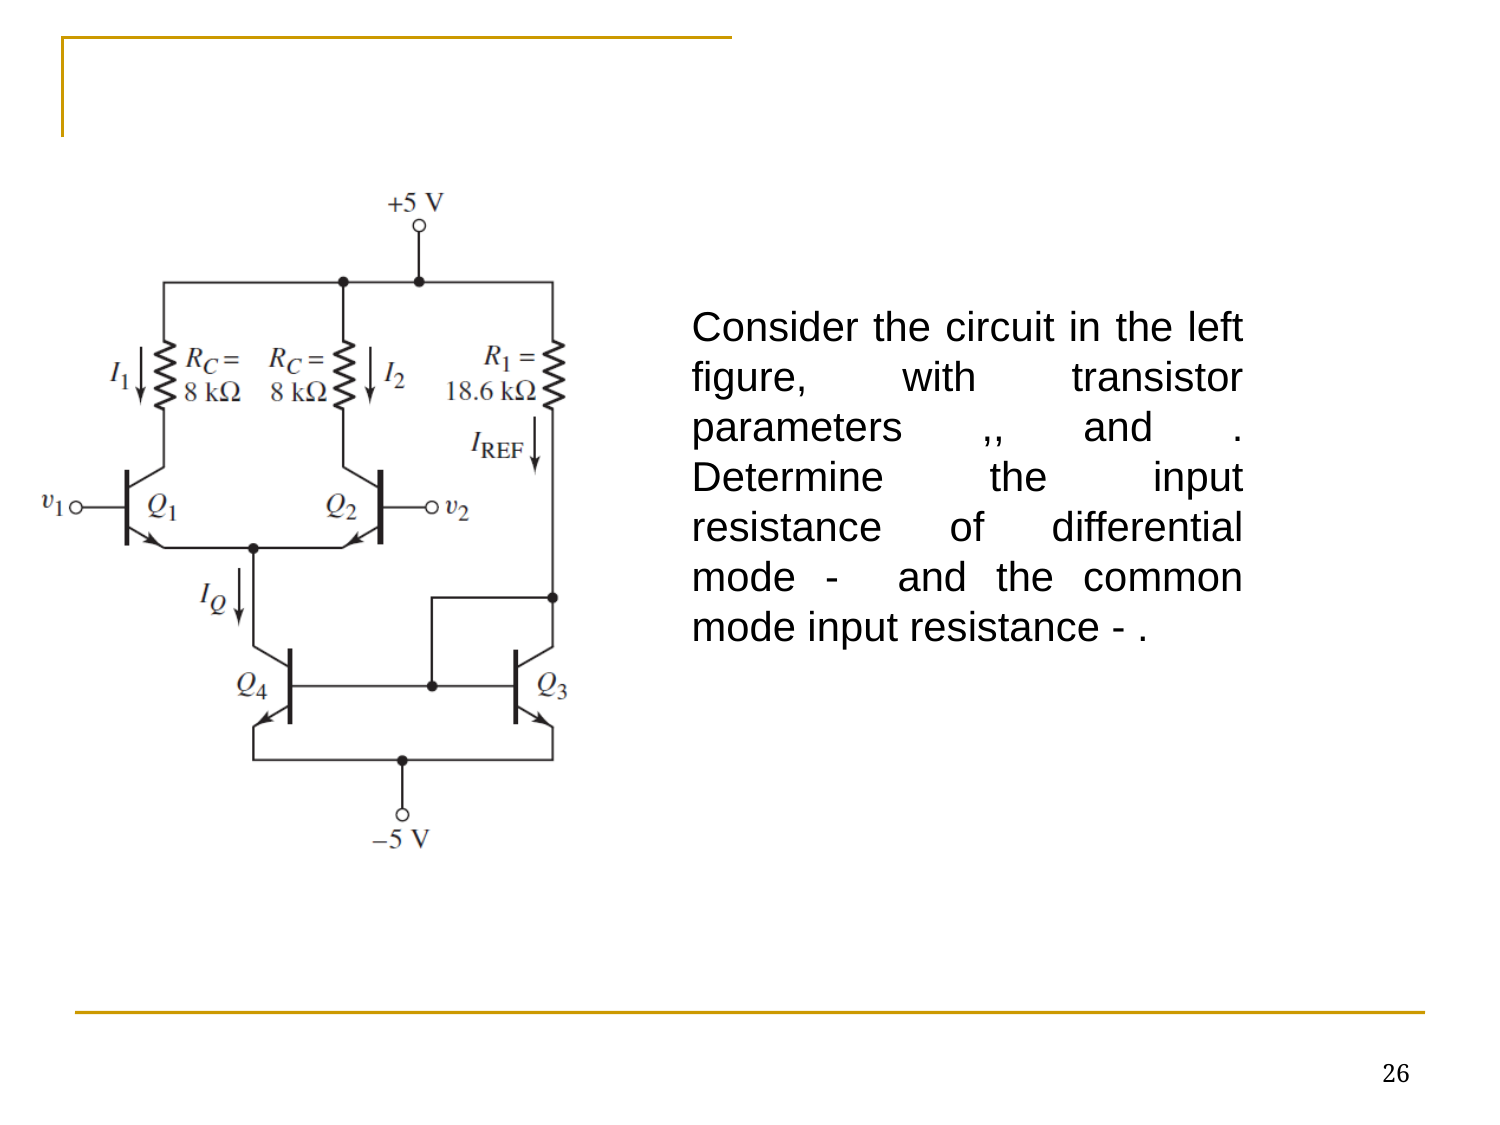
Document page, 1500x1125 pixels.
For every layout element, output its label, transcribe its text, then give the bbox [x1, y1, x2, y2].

slide_number 26 [1074, 1023, 1426, 1100]
picture [36, 167, 596, 858]
